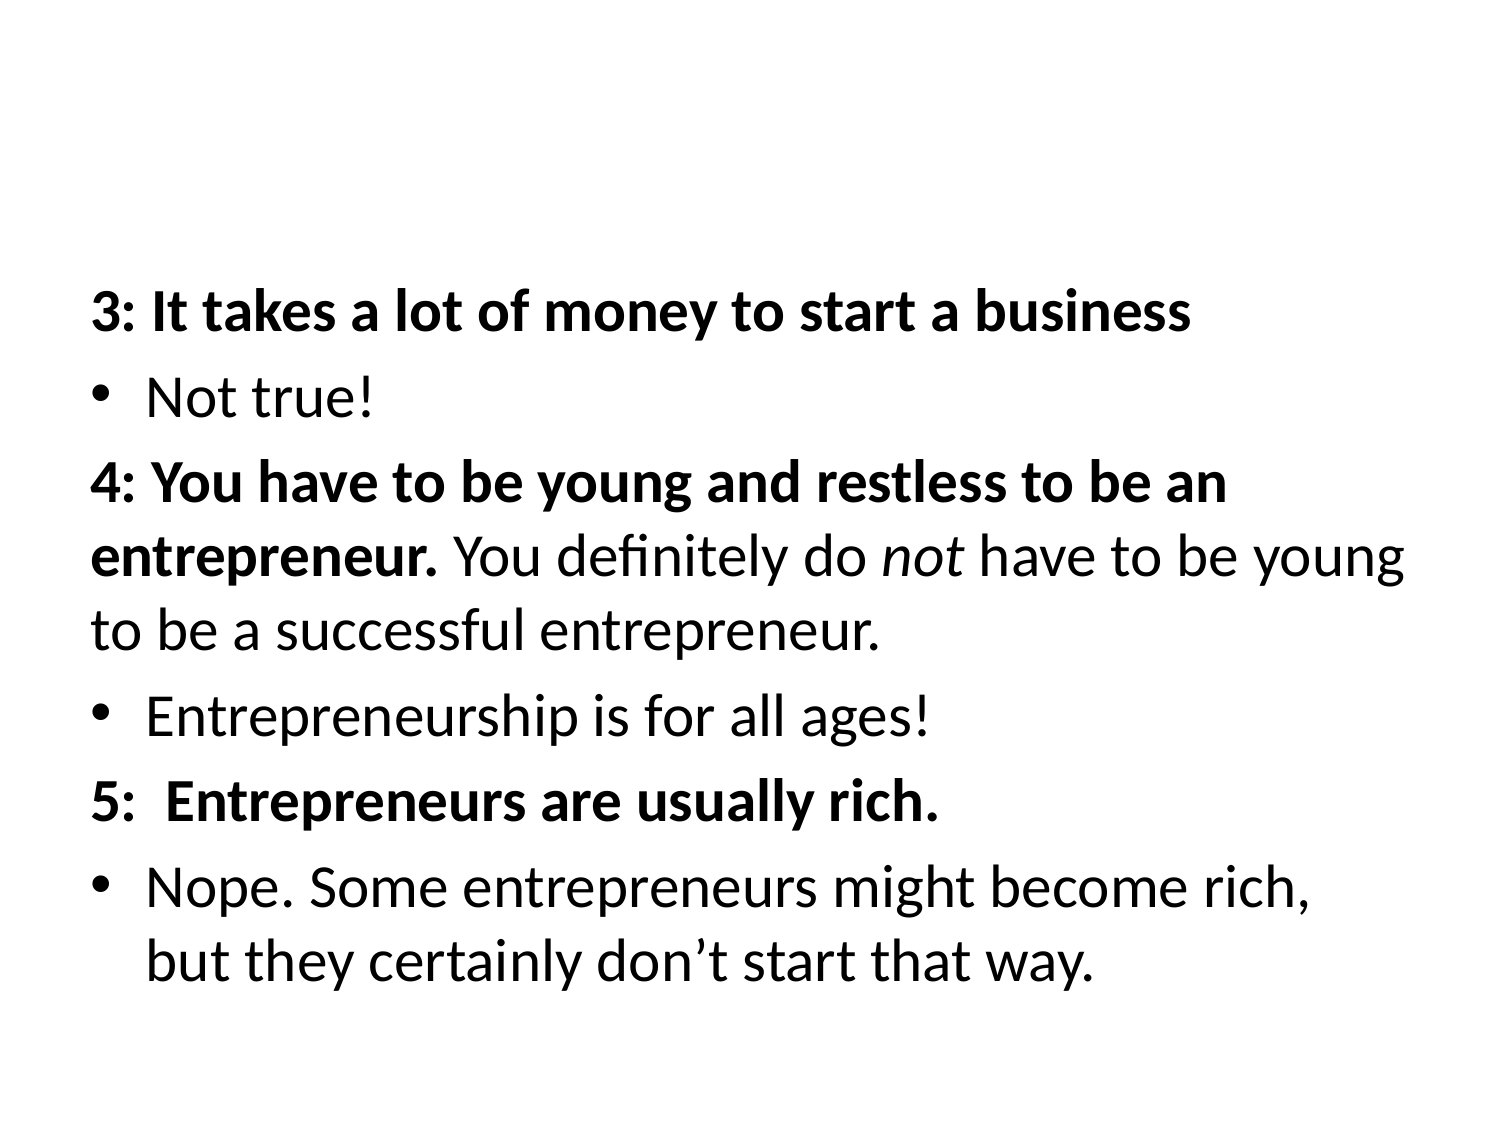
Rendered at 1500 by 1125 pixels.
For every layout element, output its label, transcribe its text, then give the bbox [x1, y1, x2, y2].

list 3: It takes a lot of money to start a business Not true! 4: You have to be young and restless to be an entrepreneur. You definitely do not have to be young to be a successful entrepreneur. Entrepreneurship is for all ages! 5: Entrepreneurs are usually rich. Nope. Some entrepreneurs might become rich, but they certainly don’t start that way. [75, 262, 1425, 1005]
